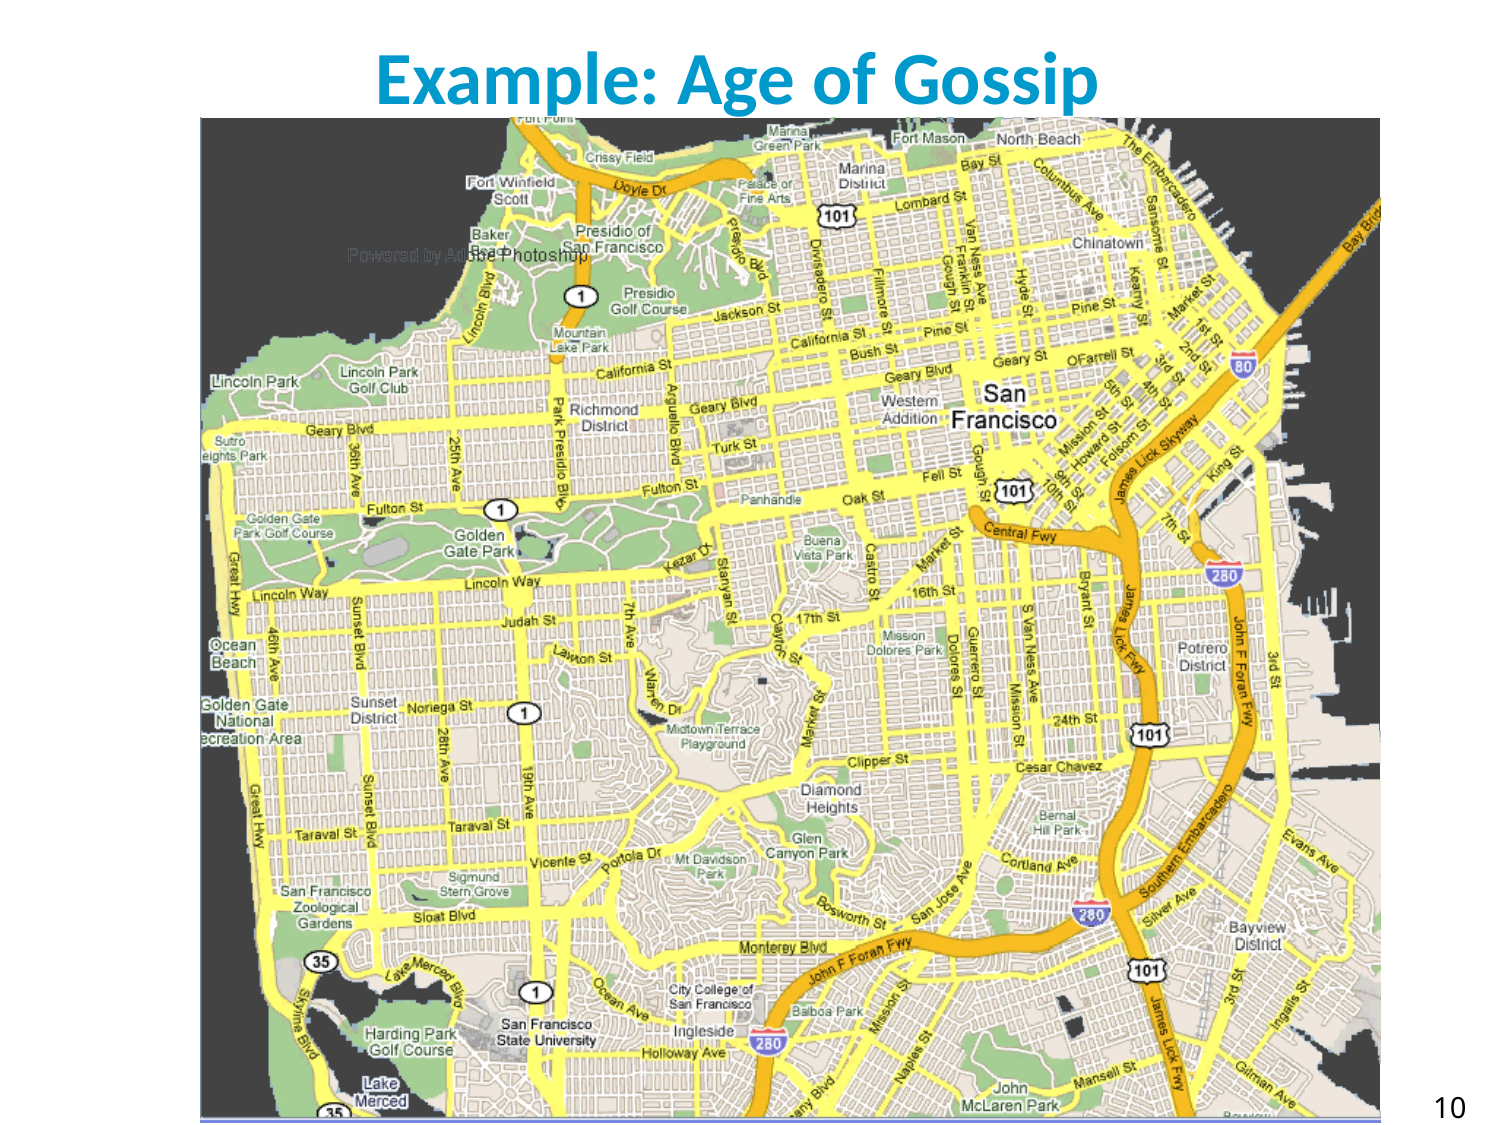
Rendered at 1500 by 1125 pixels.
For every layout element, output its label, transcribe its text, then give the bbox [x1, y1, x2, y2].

title Example: Age of Gossip [17, 0, 1460, 150]
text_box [199, 116, 1382, 1124]
footer 10 [1399, 1082, 1500, 1125]
